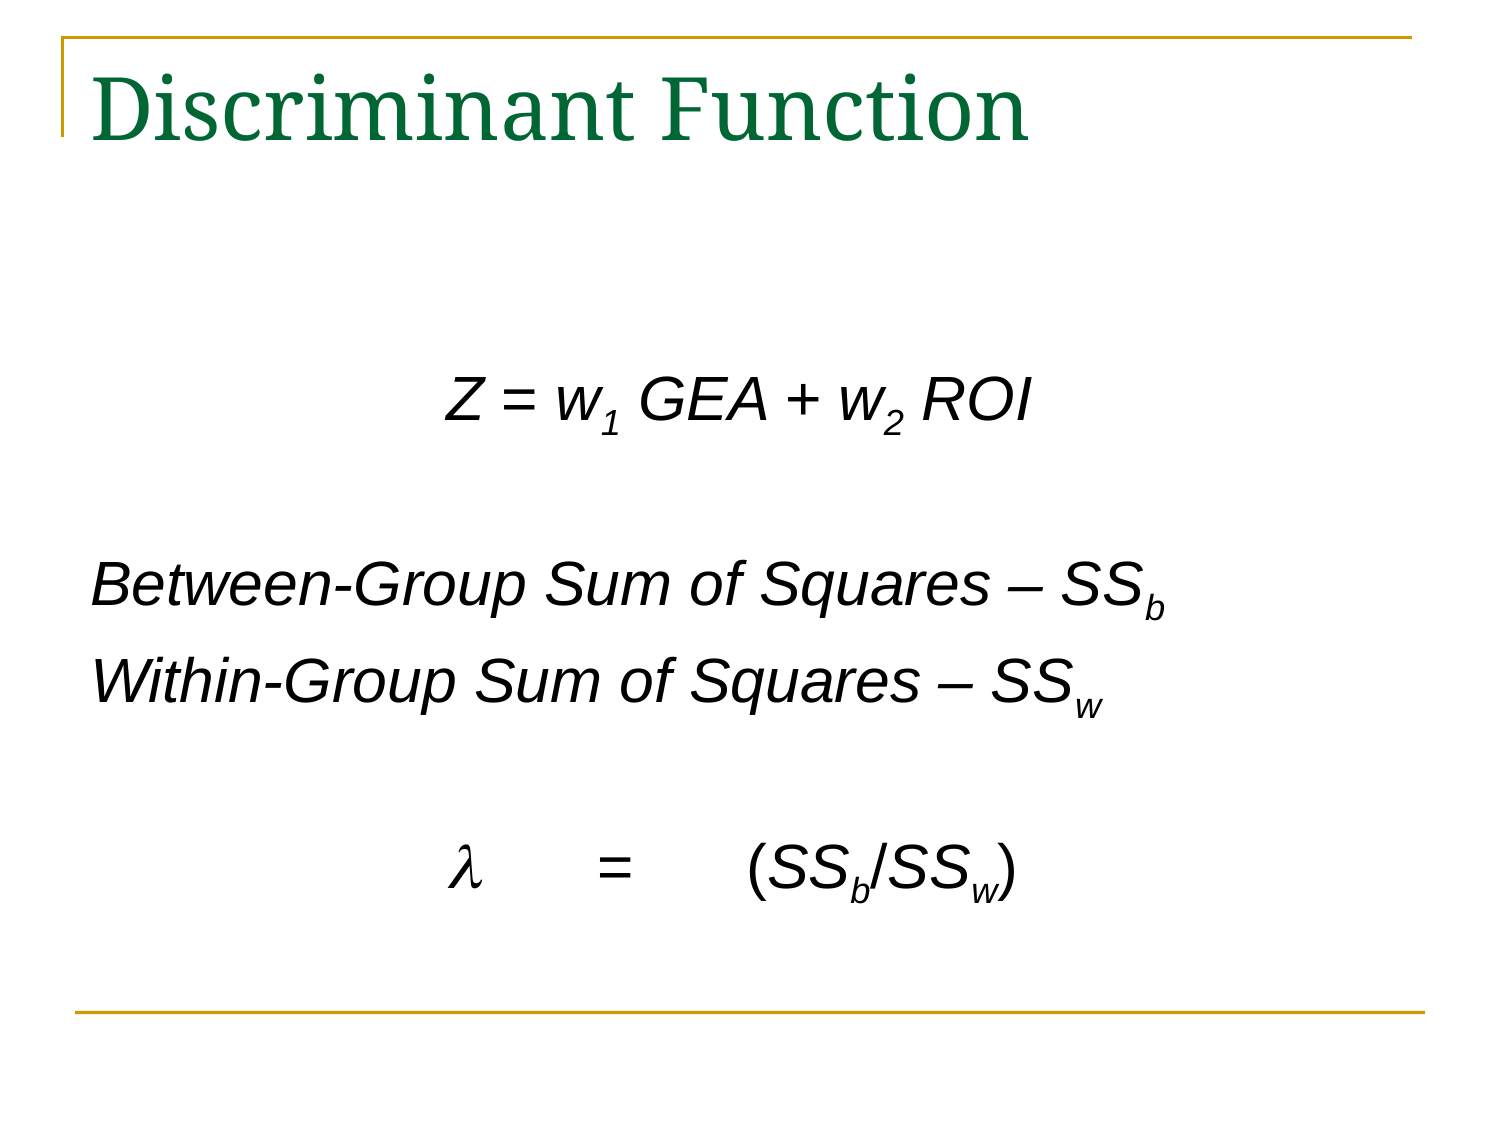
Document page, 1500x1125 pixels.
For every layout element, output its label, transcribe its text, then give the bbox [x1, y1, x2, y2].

list Z = w1 GEA + w2 ROI Between-Group Sum of Squares – SSb Within-Group Sum of Squares – SSw  = (SSb/SSw) [75, 262, 1425, 1006]
title Discriminant Function [75, 45, 1425, 233]
